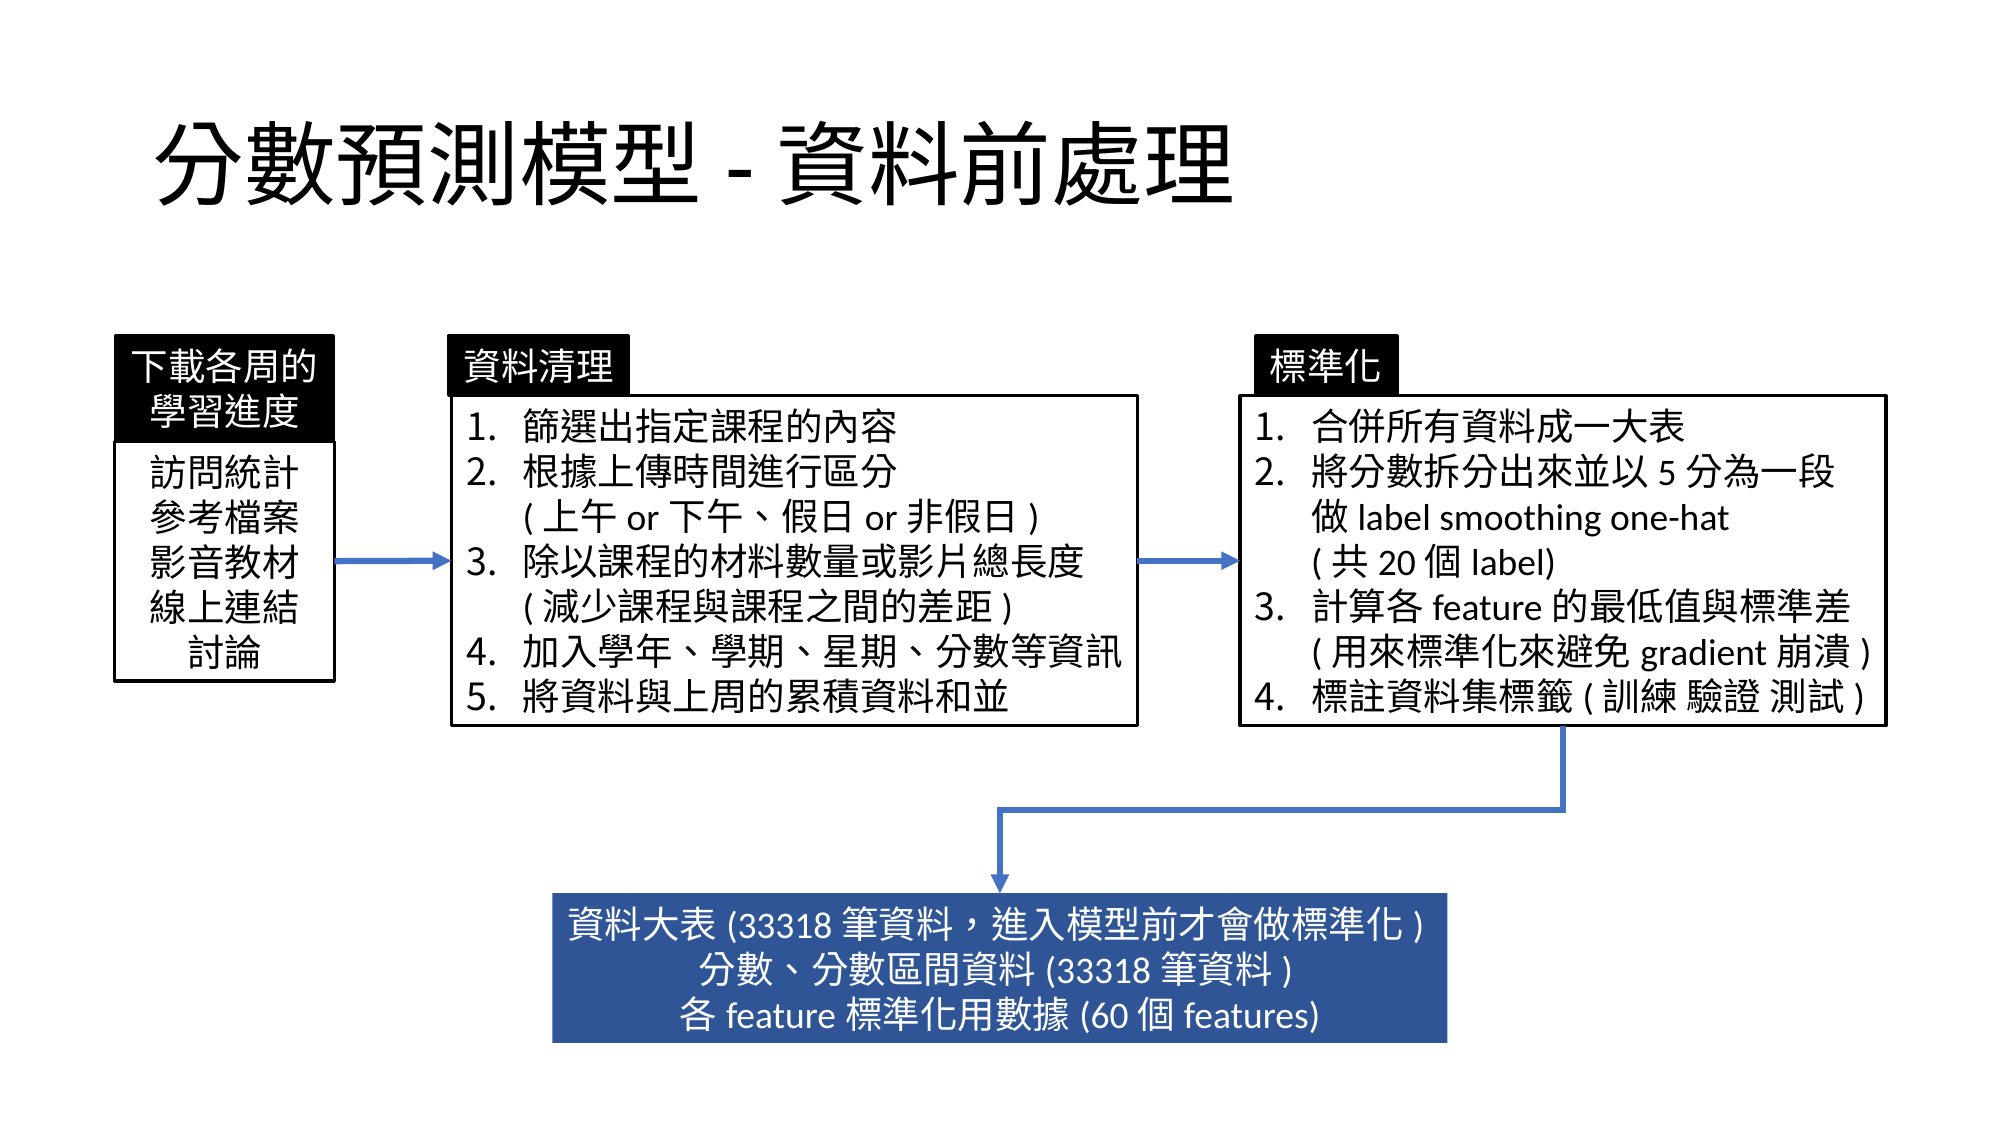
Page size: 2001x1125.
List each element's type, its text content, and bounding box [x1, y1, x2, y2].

text_box 資料清理 [448, 335, 629, 395]
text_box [1199, 529, 1364, 1093]
text_box 篩選出指定課程的內容 根據上傳時間進行區分 (上午or下午、假日or非假日) 除以課程的材料數量或影片總長度 (減少課程與課程之間的差距) 加入學年、學期、星期、分數等資訊 將資料與上周的累積資料和並 [451, 395, 1138, 726]
text_box 訪問統計 參考檔案 影音教材 線上連結 討論 [114, 441, 335, 681]
text_box 合併所有資料成一大表 將分數拆分出來並以5分為一段 做label smoothing one-hat (共20個label) 計算各feature的最低值與標準差 (用來標準化來避免gradient崩潰) 標註資料集標籤(訓練 驗證 測試) [1240, 395, 1886, 726]
text_box 資料大表(33318筆資料，進入模型前才會做標準化) 分數、分數區間資料(33318筆資料) 各feature標準化用數據(60個features) [552, 893, 1199, 1043]
text_box 標準化 [1255, 335, 1398, 395]
text_box 資料大表(33318筆資料，進入模型前才會做標準化) 分數、分數區間資料(33318筆資料) 各feature標準化用數據(60個features) [1364, 893, 1448, 1043]
text_box 下載各周的 學習進度 [116, 335, 334, 440]
title 分數預測模型-資料前處理 [137, 59, 1863, 278]
